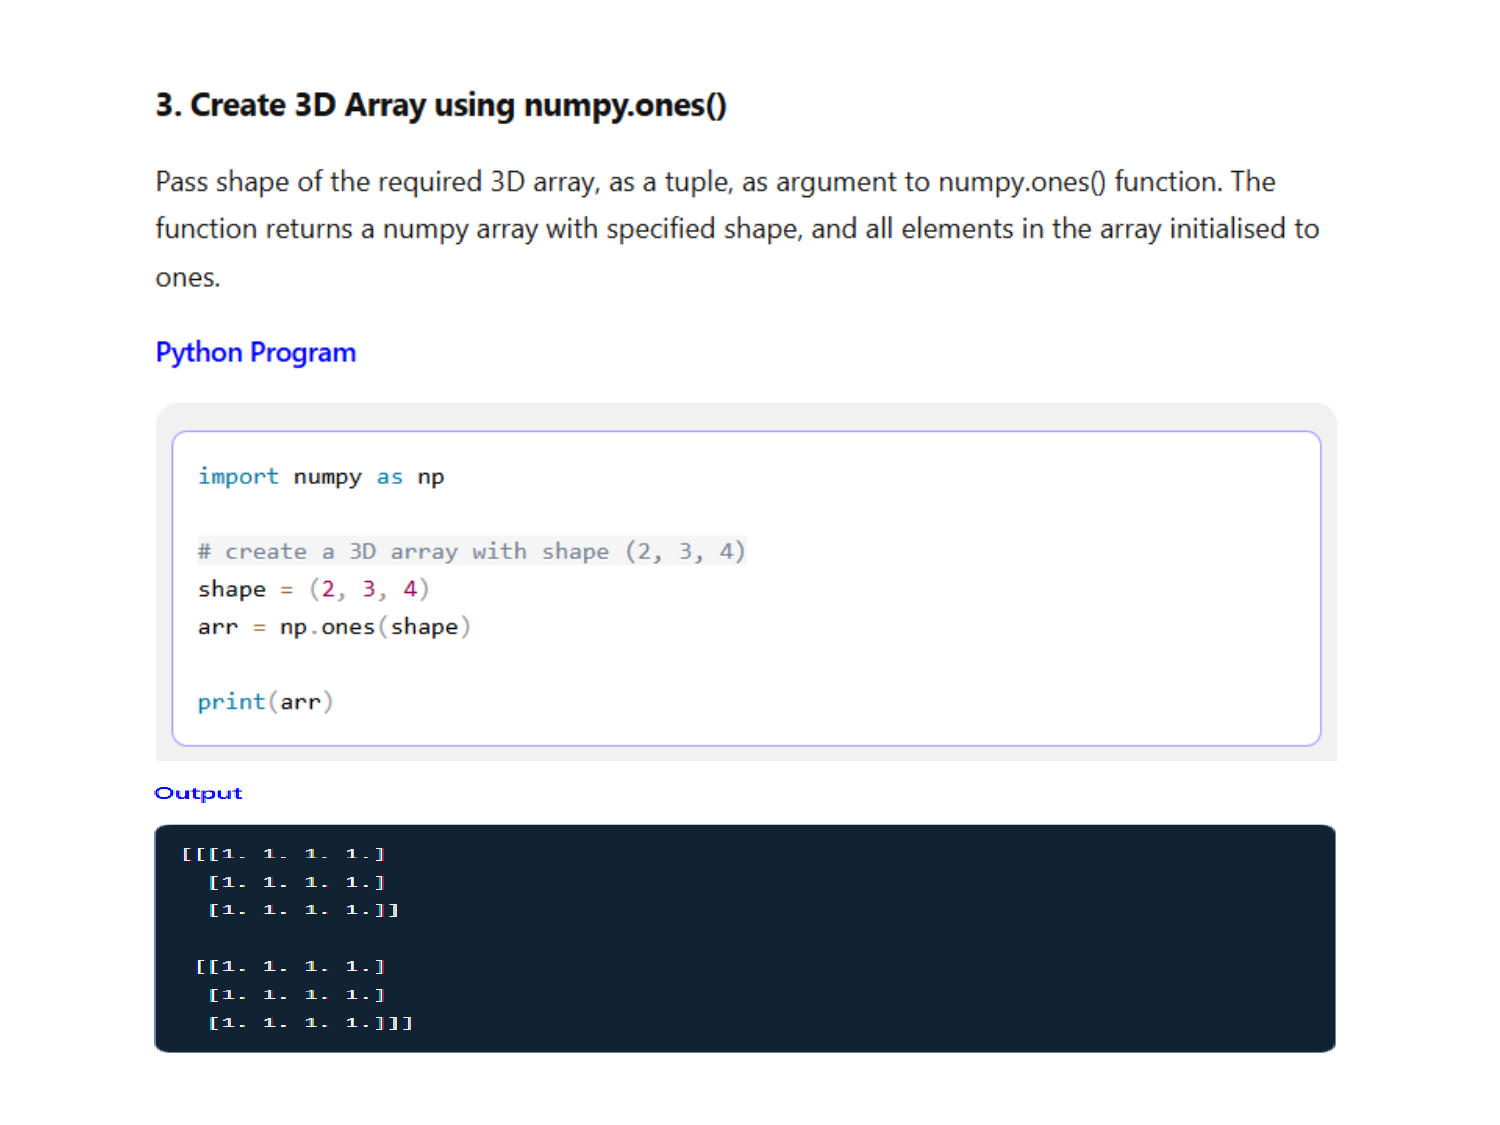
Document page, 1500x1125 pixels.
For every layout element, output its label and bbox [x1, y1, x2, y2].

list [149, 74, 1348, 762]
picture [149, 774, 1354, 1075]
